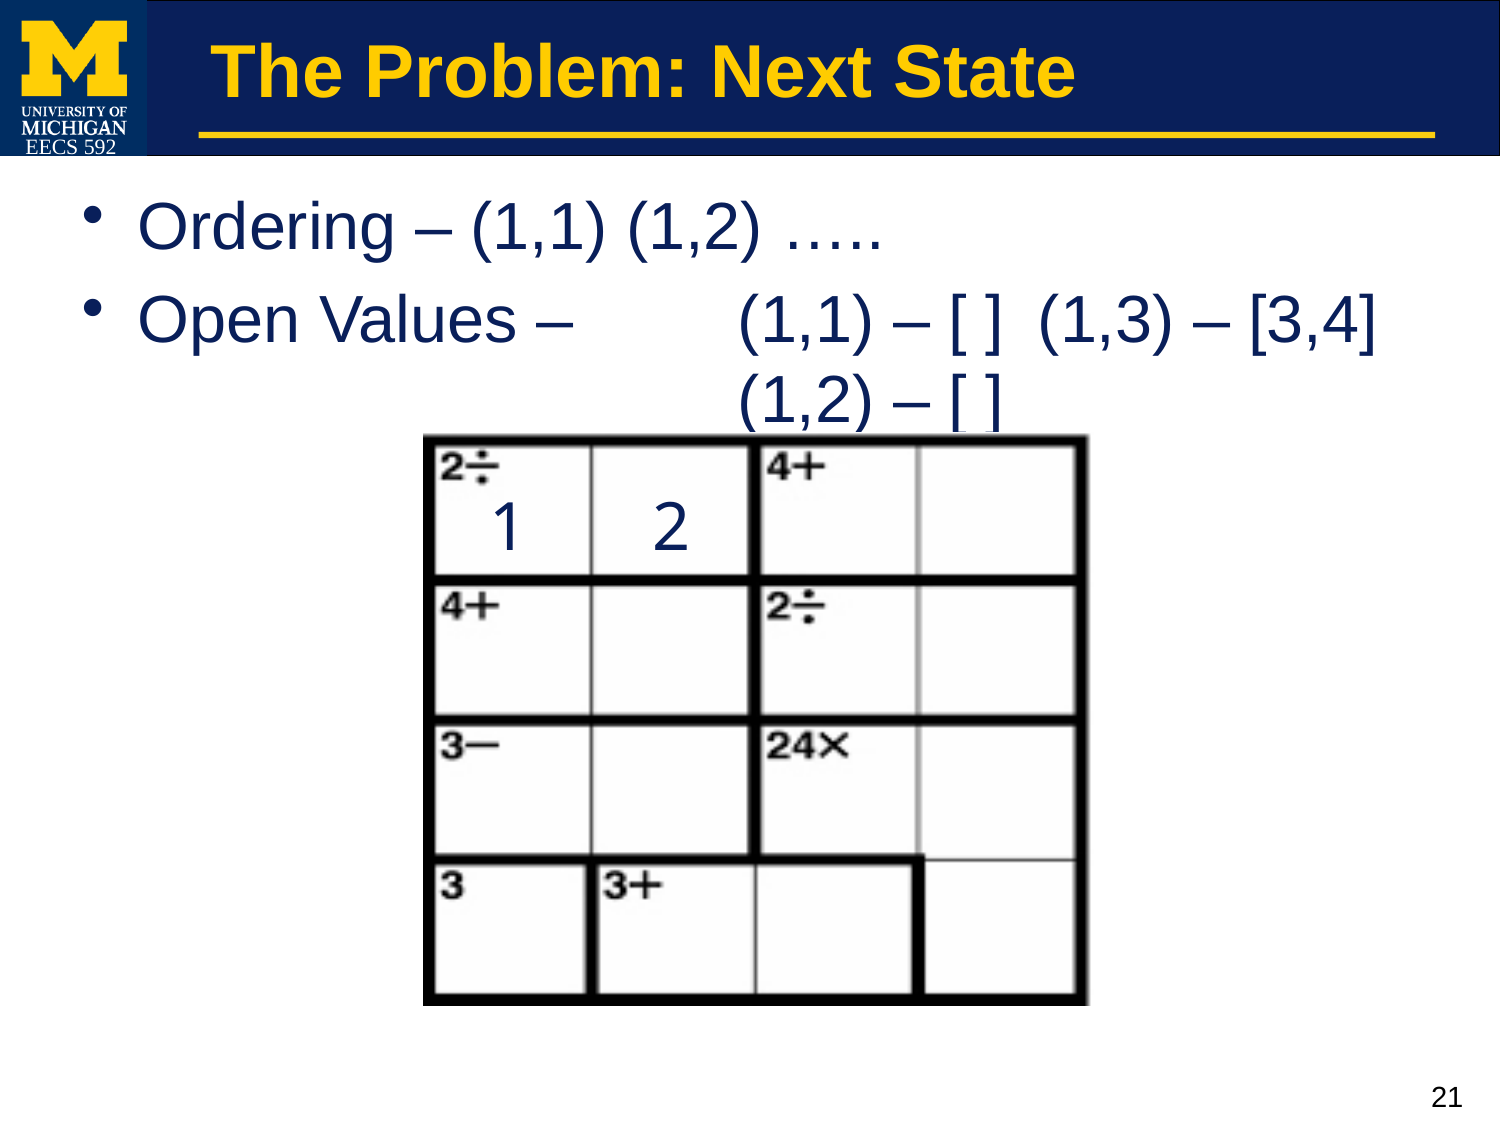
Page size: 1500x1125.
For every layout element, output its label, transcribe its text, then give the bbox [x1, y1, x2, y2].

picture [423, 431, 1094, 1006]
title The Problem: Next State [195, 0, 1431, 135]
list Ordering – (1,1) (1,2) ….. Open Values – (1,1) – [ ] (1,3) – [3,4] (1,2) – [ ] [66, 174, 1434, 1067]
picture [0, 0, 147, 156]
